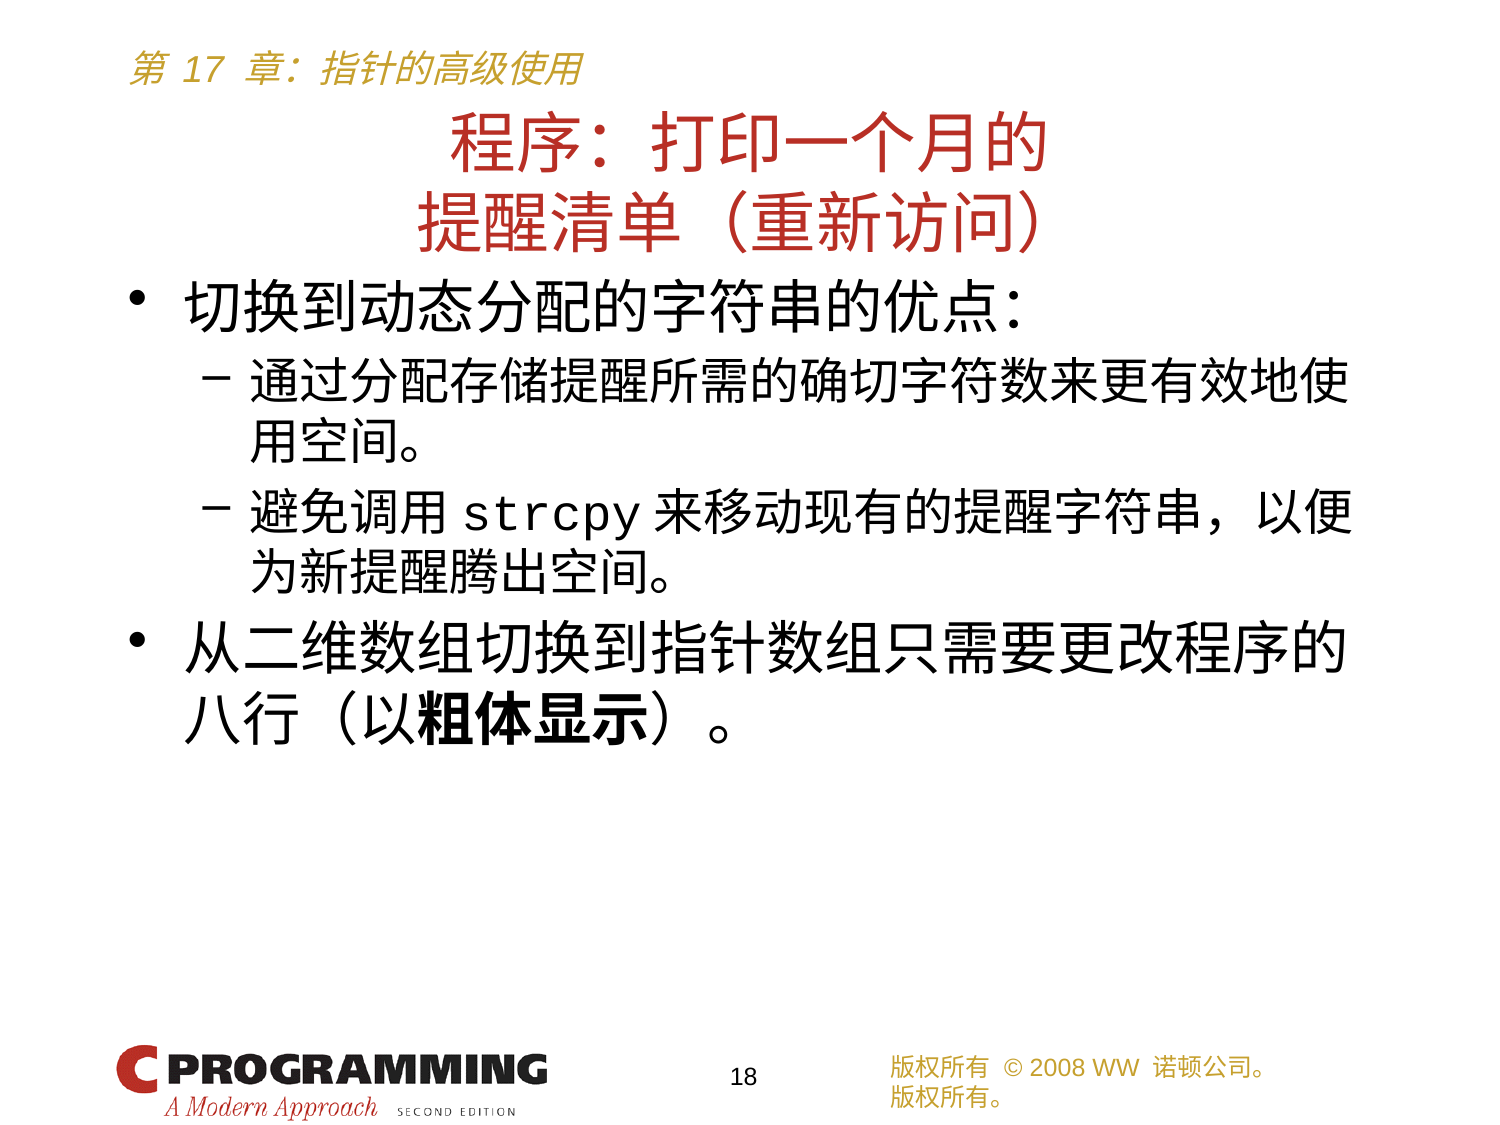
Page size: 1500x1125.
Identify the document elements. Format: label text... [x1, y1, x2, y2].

list 切换到动态分配的字符串的优点： 通过分配存储提醒所需的确切字符数来更有效地使用空间。 避免调用strcpy来移动现有的提醒字符串，以便为新提醒腾出空间。 从二维数组切换到指针数组只需要更改程序的八行（以粗体显示）。 [112, 262, 1388, 1038]
slide_number 18 [687, 1049, 801, 1101]
title 程序：打印一个月的 提醒清单（重新访问） [112, 125, 1388, 238]
picture [112, 1041, 550, 1123]
footer 版权所有 © 2008 WW 诺顿公司。 版权所有。 [874, 1043, 1388, 1119]
